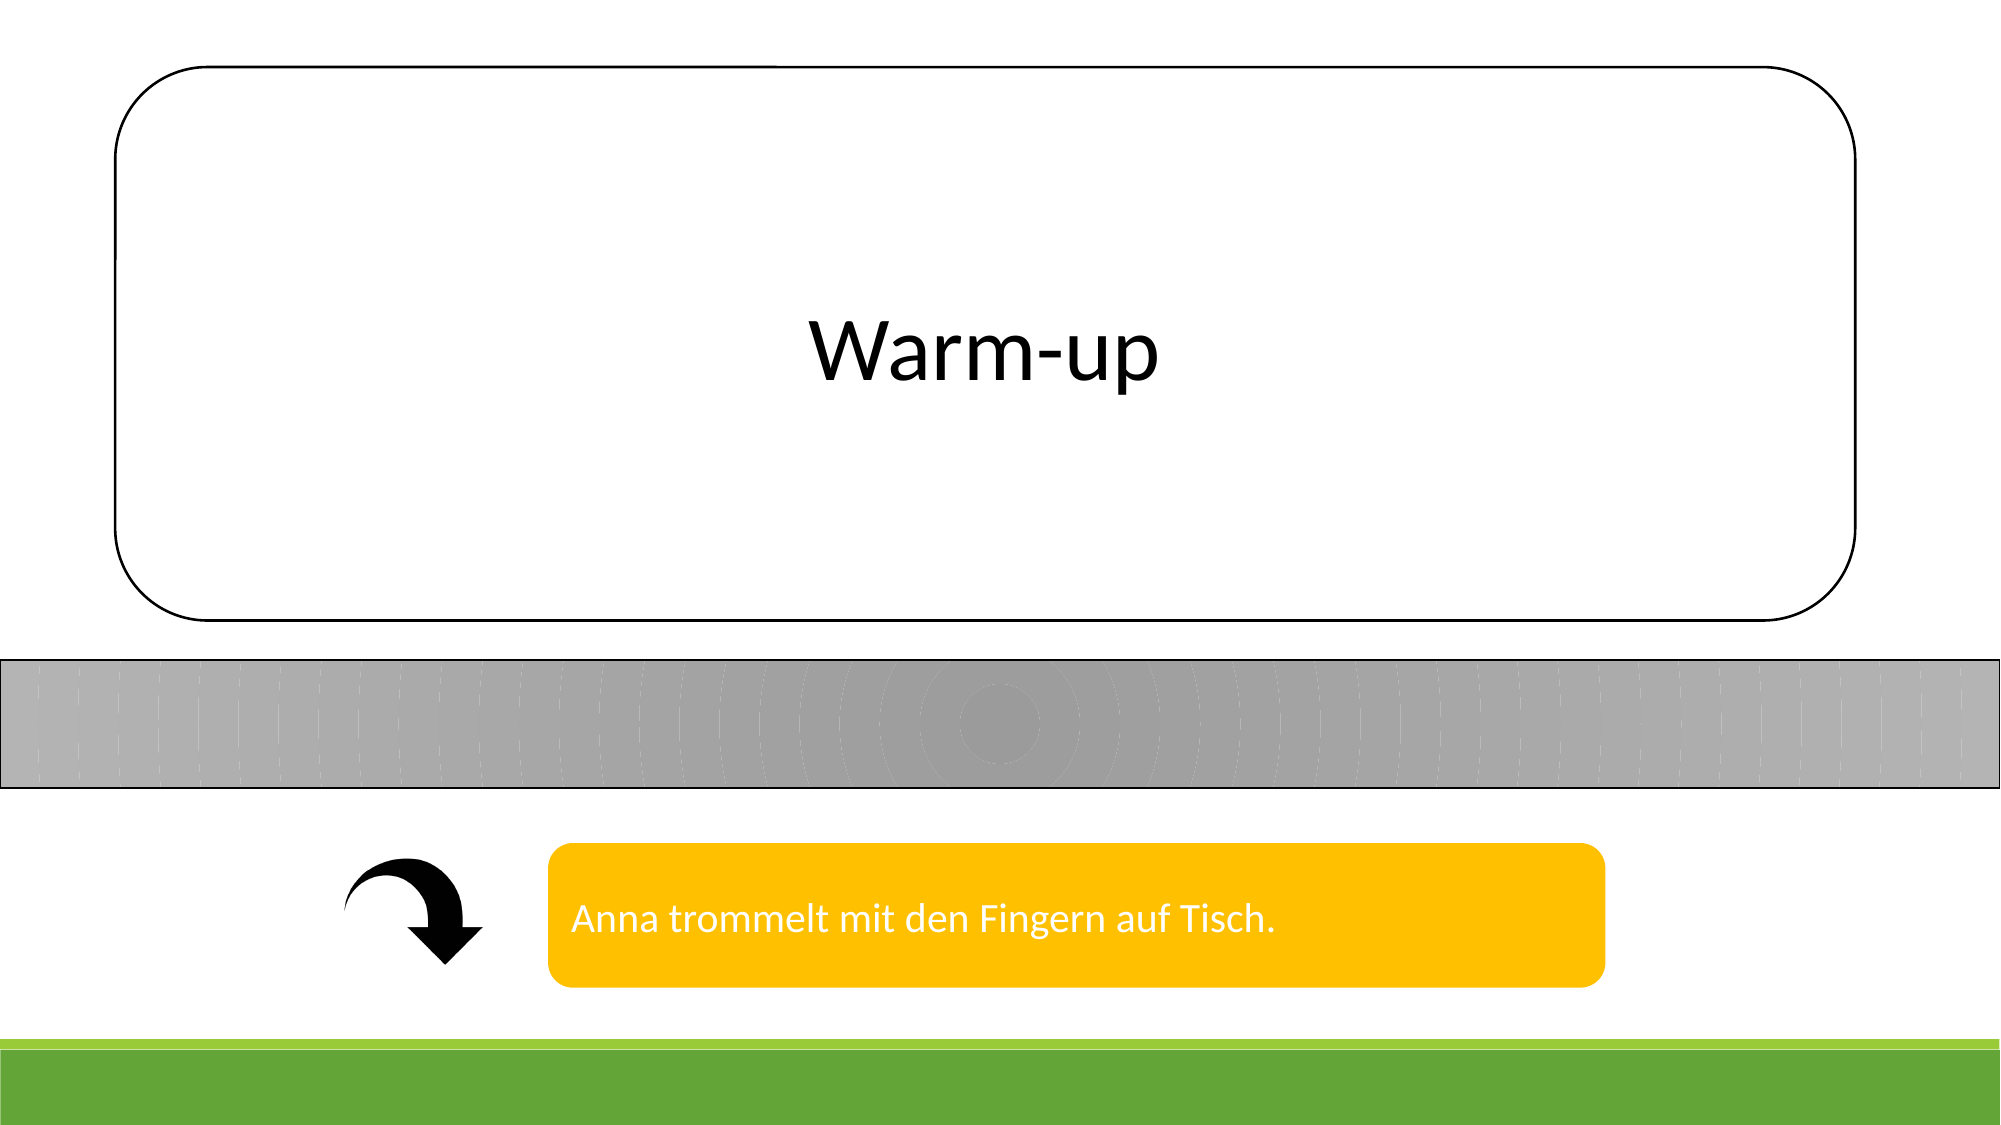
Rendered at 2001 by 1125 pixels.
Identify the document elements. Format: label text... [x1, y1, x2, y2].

text_box Anna trommelt mit den Fingern auf Tisch. [548, 843, 1606, 988]
text_box Warm-up [113, 65, 1857, 622]
text_box [0, 659, 2000, 789]
picture [337, 835, 489, 987]
